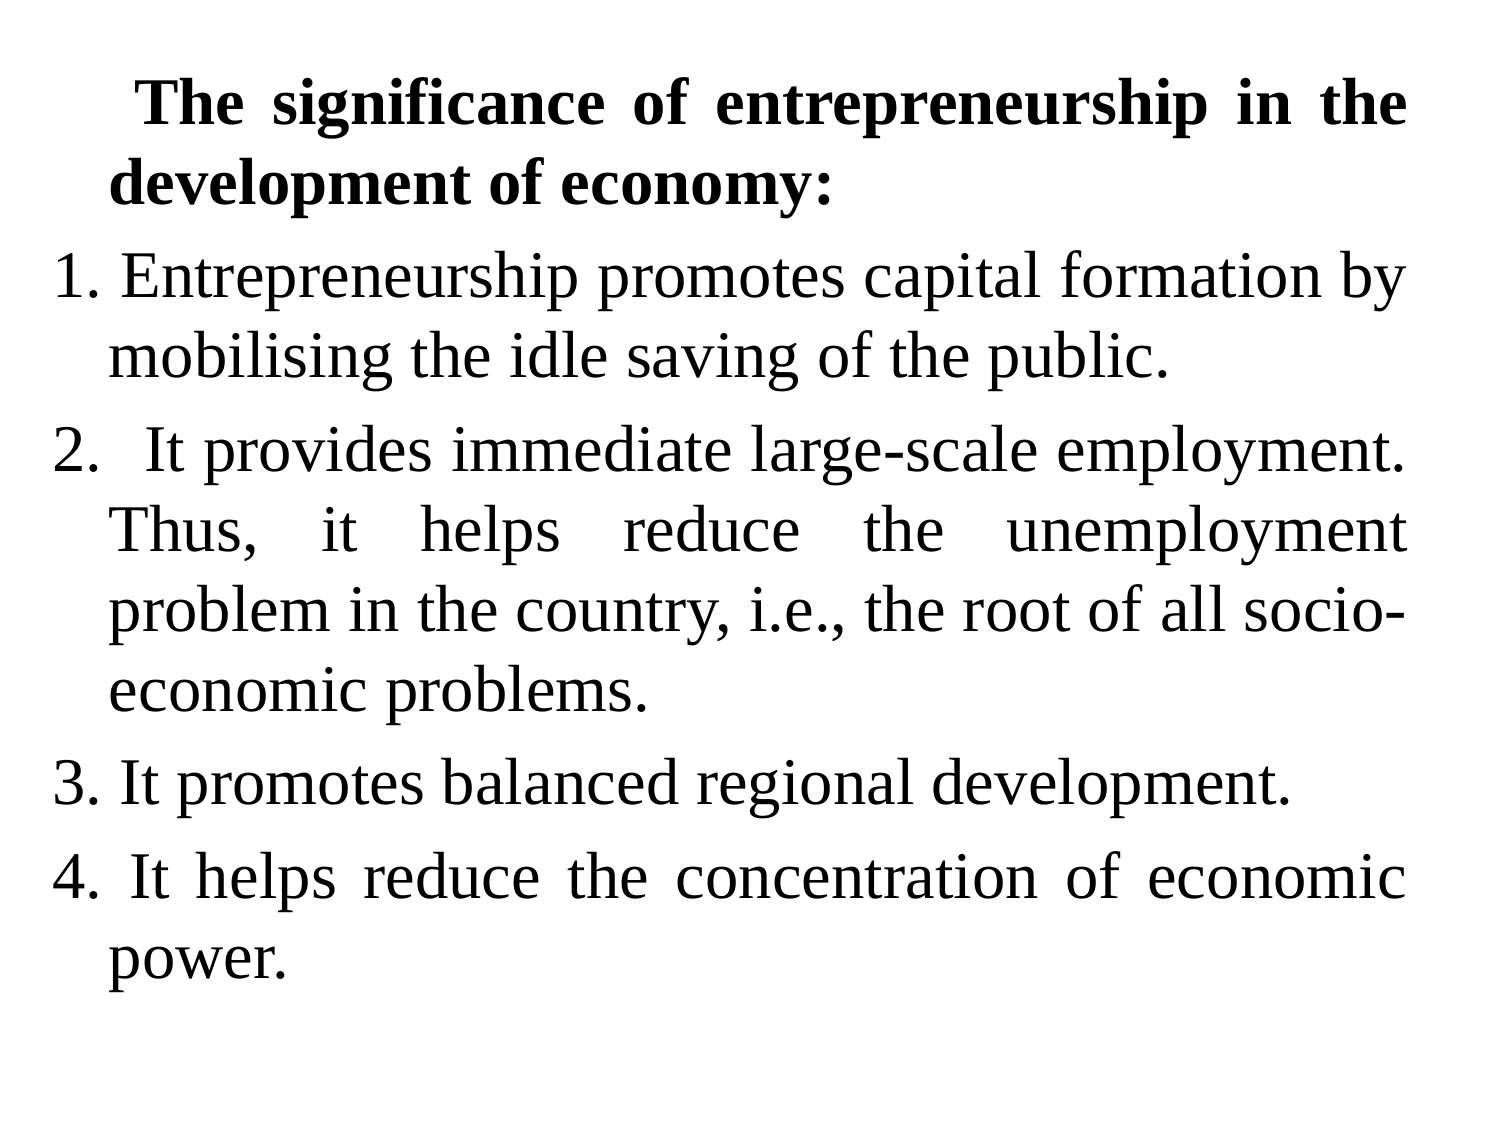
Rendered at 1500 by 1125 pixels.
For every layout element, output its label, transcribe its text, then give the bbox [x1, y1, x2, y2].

list The significance of entrepreneurship in the development of economy: 1. Entrepreneurship promotes capital formation by mobilising the idle saving of the public. 2. It provides immediate large-scale employment. Thus, it helps reduce the unemployment problem in the country, i.e., the root of all socio-economic problems. 3. It promotes balanced regional development. 4. It helps reduce the concentration of economic power. [37, 50, 1425, 1075]
